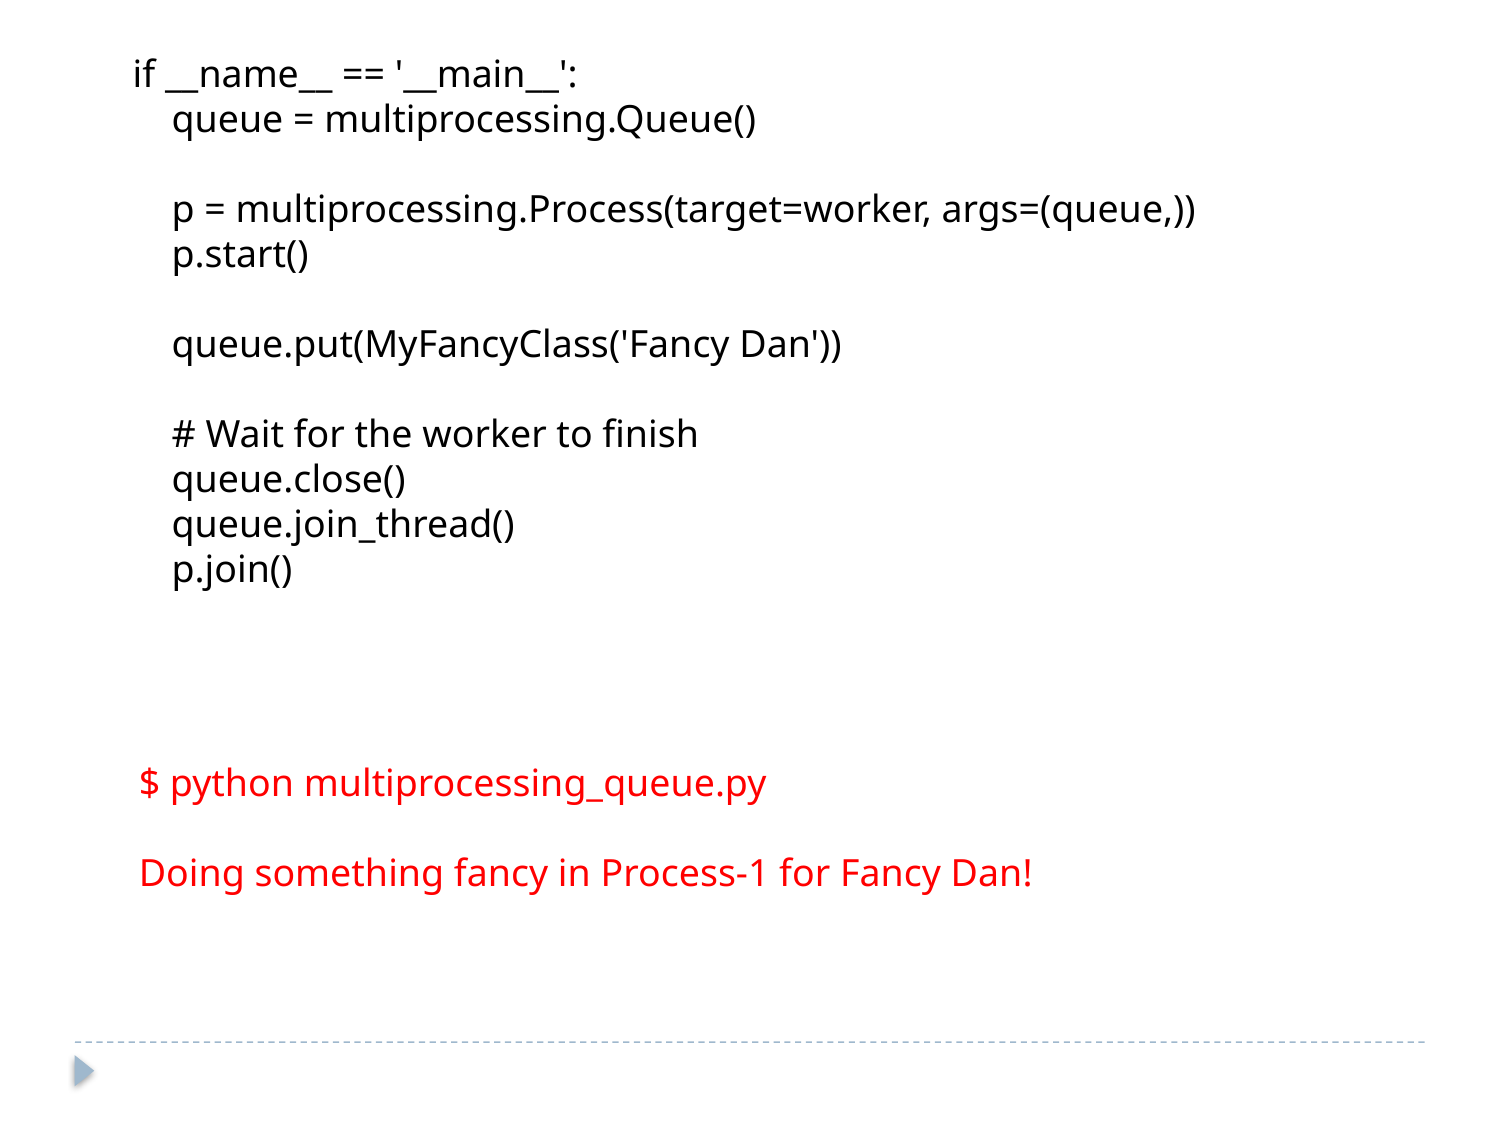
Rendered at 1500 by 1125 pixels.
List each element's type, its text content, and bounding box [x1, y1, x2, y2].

text_box if __name__ == '__main__': queue = multiprocessing.Queue() p = multiprocessing.Process(target=worker, args=(queue,)) p.start() queue.put(MyFancyClass('Fancy Dan')) # Wait for the worker to finish queue.close() queue.join_thread() p.join() [117, 42, 1382, 598]
text_box $ python multiprocessing_queue.py Doing something fancy in Process-1 for Fancy Dan! [123, 751, 1365, 902]
